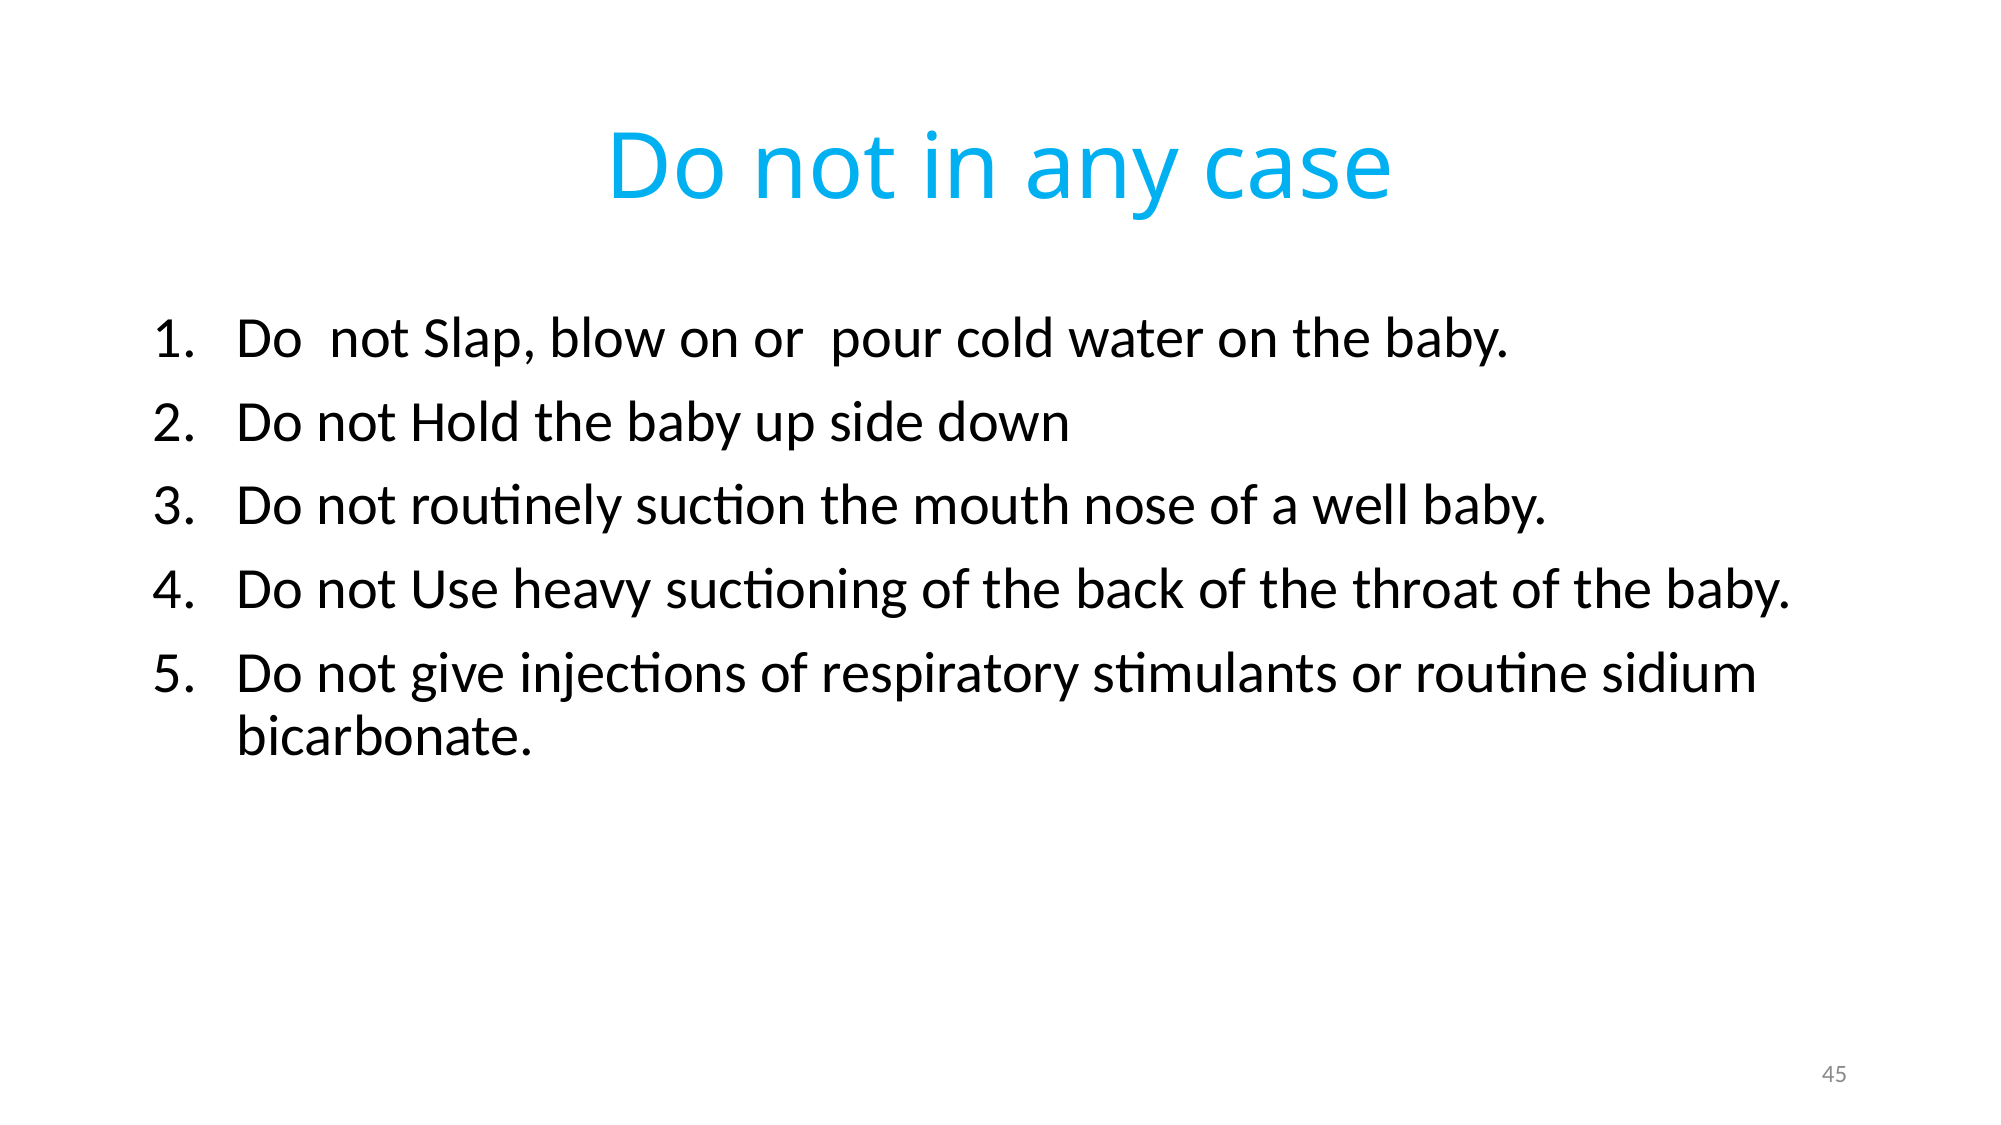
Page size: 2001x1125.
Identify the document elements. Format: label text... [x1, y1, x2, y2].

slide_number 45 [1412, 1042, 1863, 1103]
title Do not in any case [137, 59, 1863, 278]
list Do not Slap, blow on or pour cold water on the baby. Do not Hold the baby up side down Do not routinely suction the mouth nose of a well baby. Do not Use heavy suctioning of the back of the throat of the baby. Do not give injections of respiratory stimulants or routine sidium bicarbonate. [137, 299, 1863, 1014]
